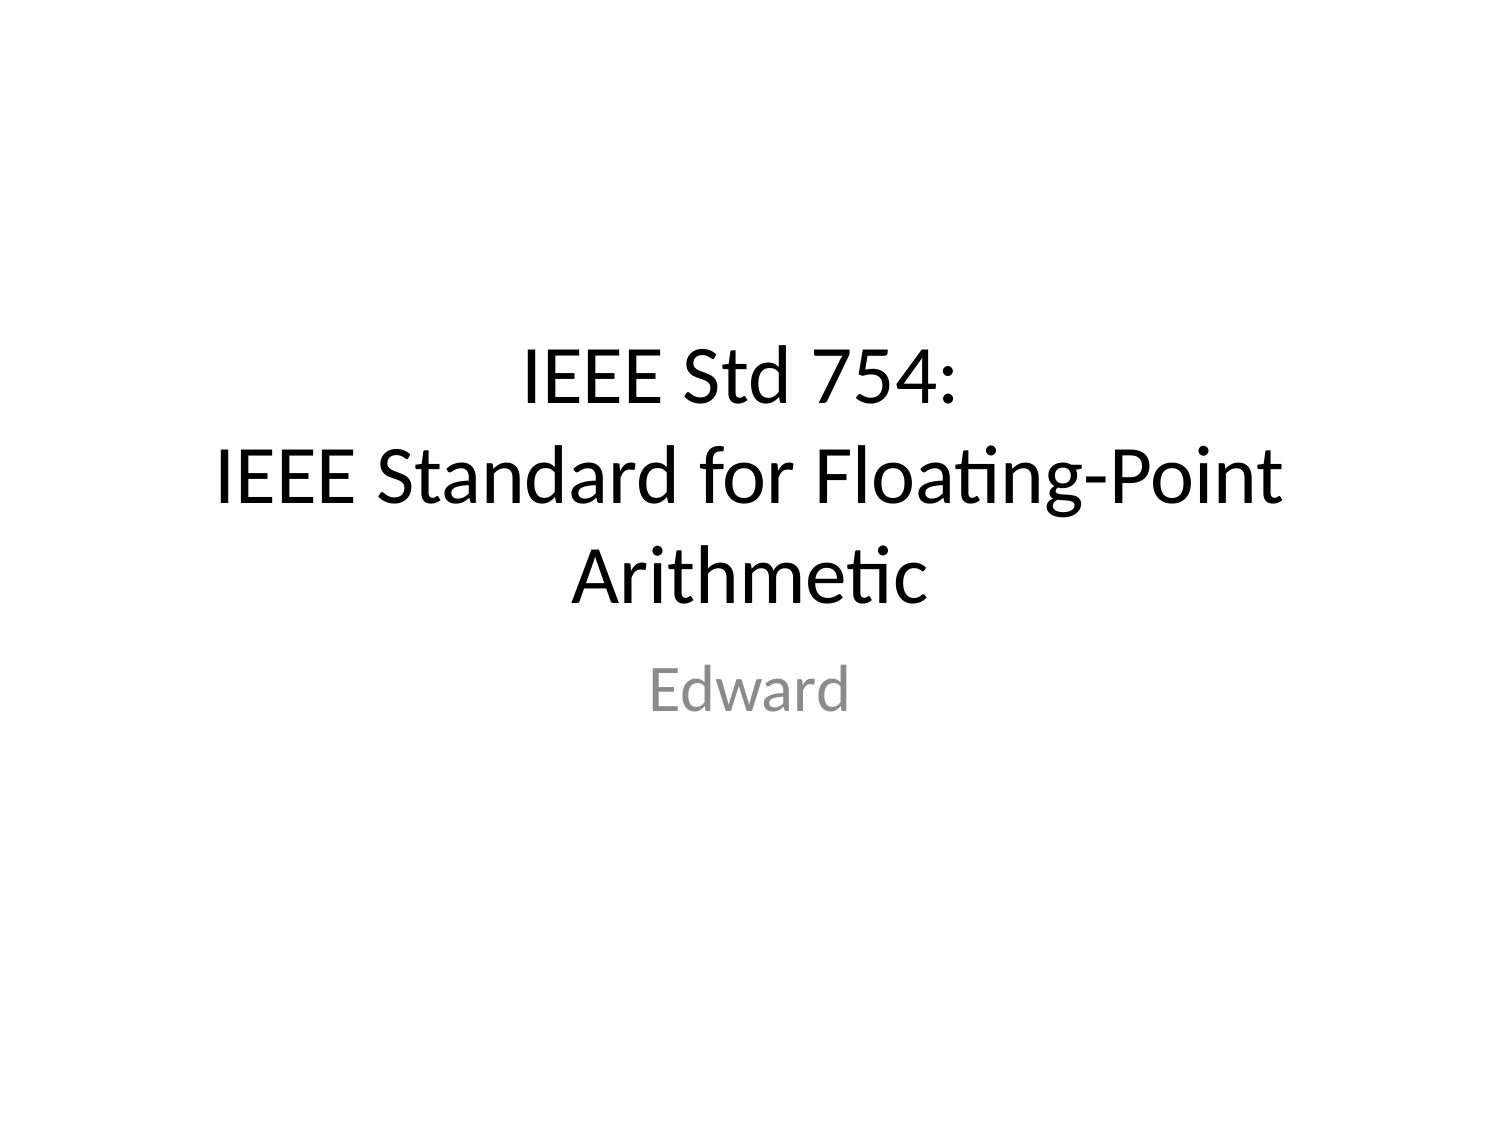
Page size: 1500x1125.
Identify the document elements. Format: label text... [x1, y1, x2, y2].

subtitle Edward [225, 637, 1275, 925]
title IEEE Std 754: IEEE Standard for Floating-Point Arithmetic [112, 349, 1388, 591]
